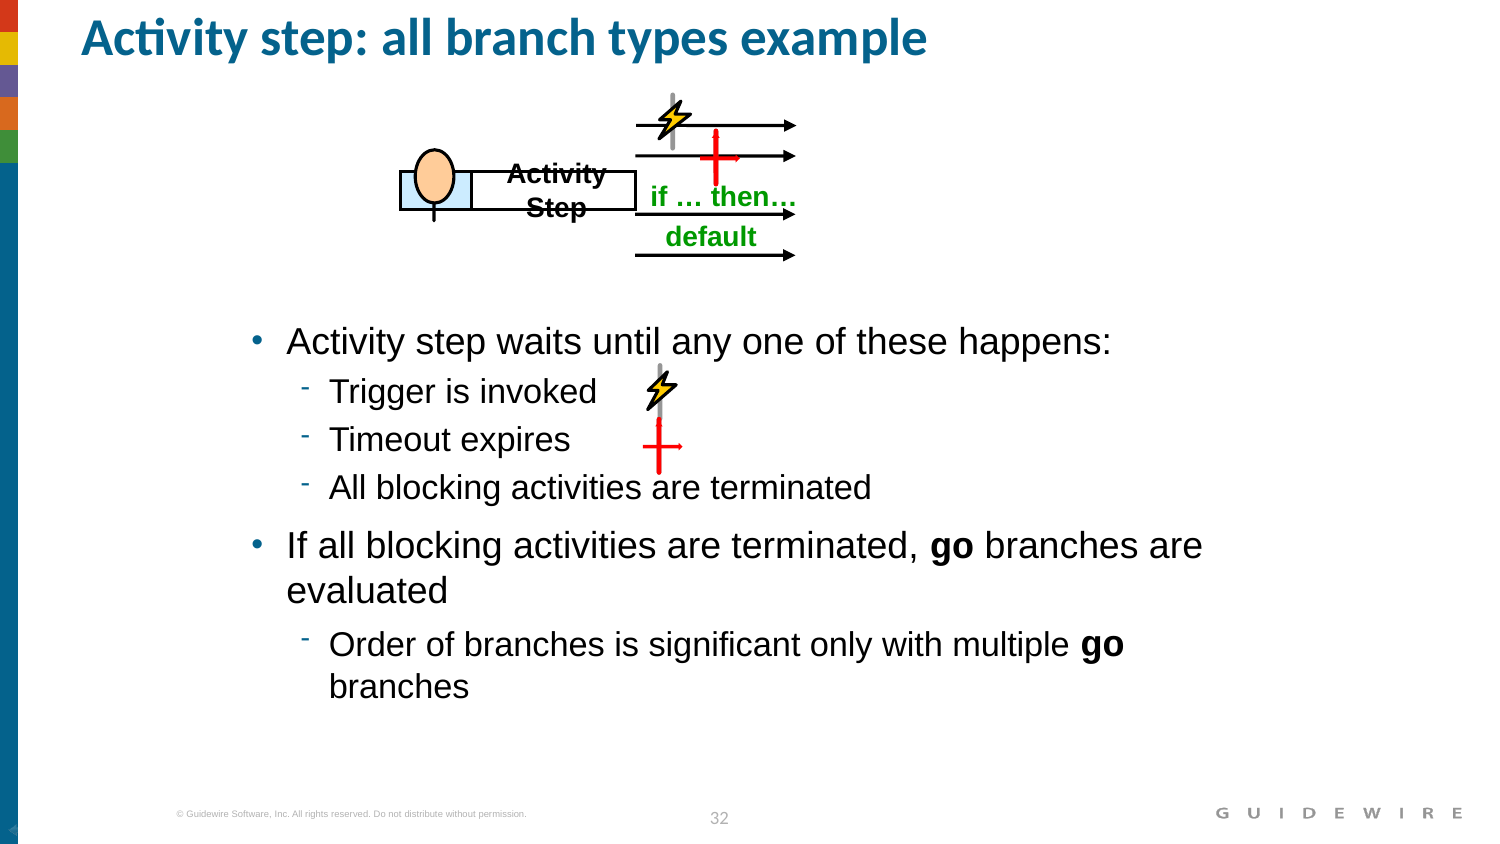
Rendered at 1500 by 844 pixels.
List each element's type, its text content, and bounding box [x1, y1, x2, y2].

title Activity step: all branch types example [81, 14, 1446, 107]
list Activity step waits until any one of these happens: Trigger is invoked Timeout expires All blocking activities are terminated If all blocking activities are terminated, go branches are evaluated Order of branches is significant only with multiple go branches [251, 317, 1275, 707]
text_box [647, 365, 677, 417]
picture [11, 826, 18, 834]
picture [1215, 805, 1480, 822]
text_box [399, 94, 808, 256]
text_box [642, 418, 683, 473]
picture [0, 0, 18, 162]
